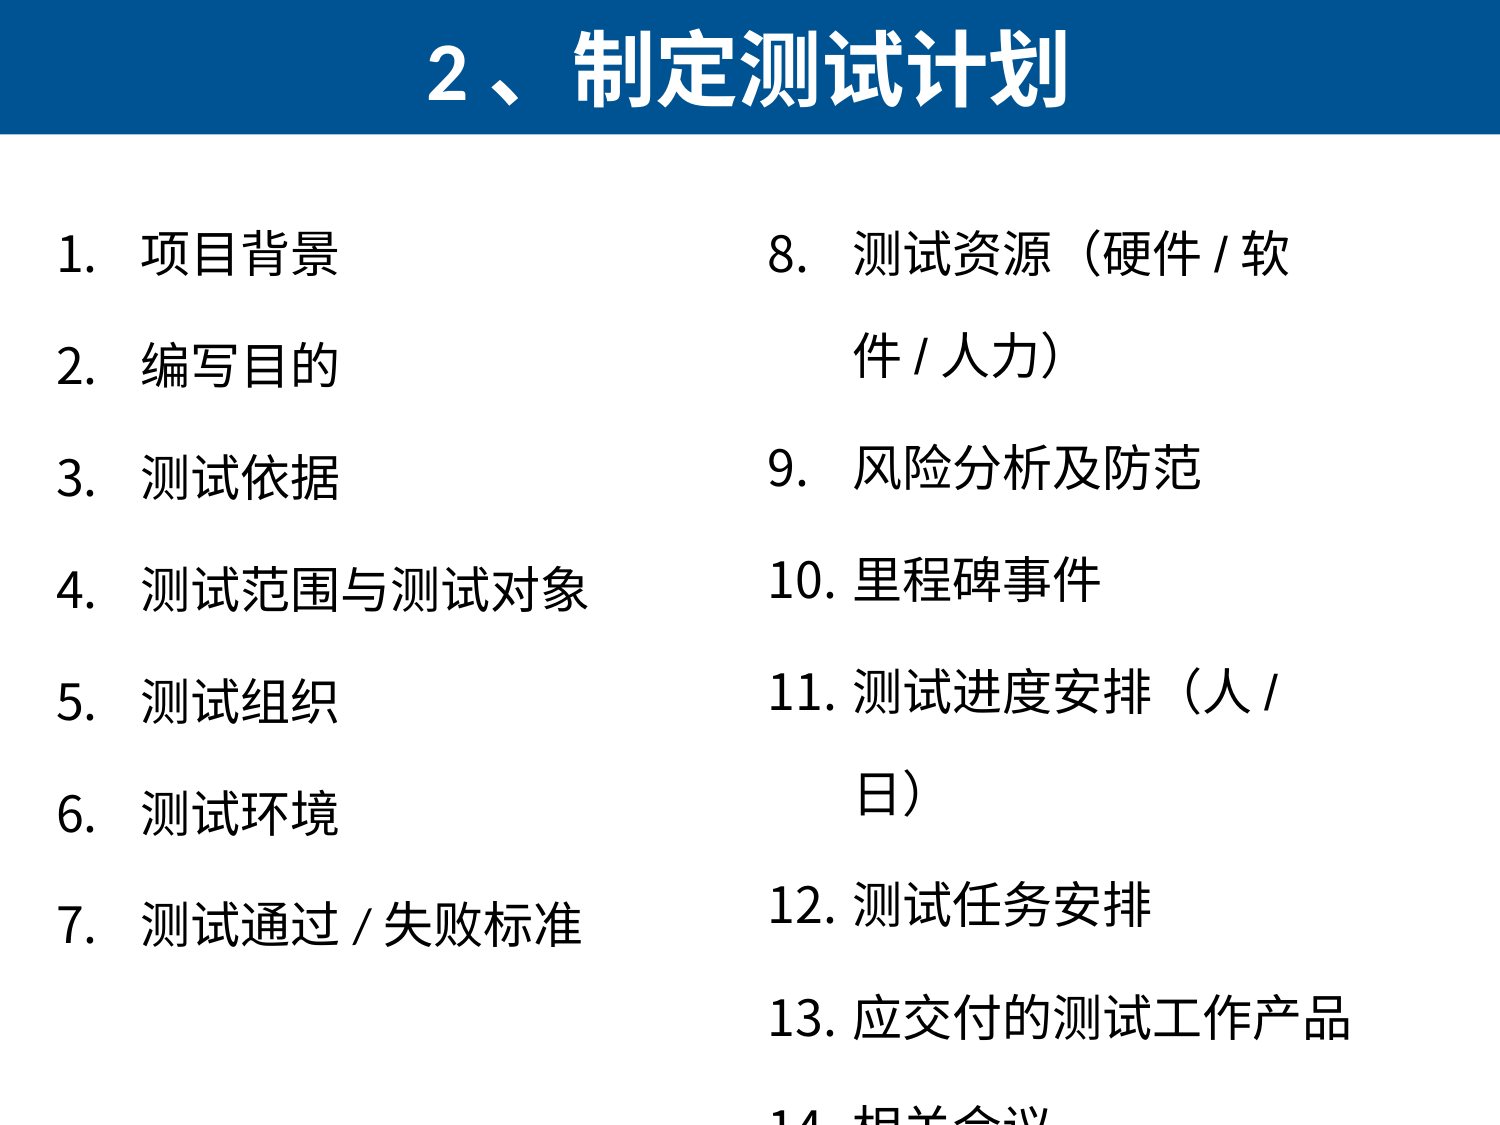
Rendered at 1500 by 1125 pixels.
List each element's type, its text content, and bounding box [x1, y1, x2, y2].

text_box 测试资源（硬件/软件/人力） 风险分析及防范 里程碑事件 测试进度安排（人/日） 测试任务安排 应交付的测试工作产品 相关会议 [752, 172, 1393, 981]
title 2、制定测试计划 [0, 0, 1500, 135]
list 项目背景 编写目的 测试依据 测试范围与测试对象 测试组织 测试环境 测试通过/失败标准 [41, 172, 681, 1019]
